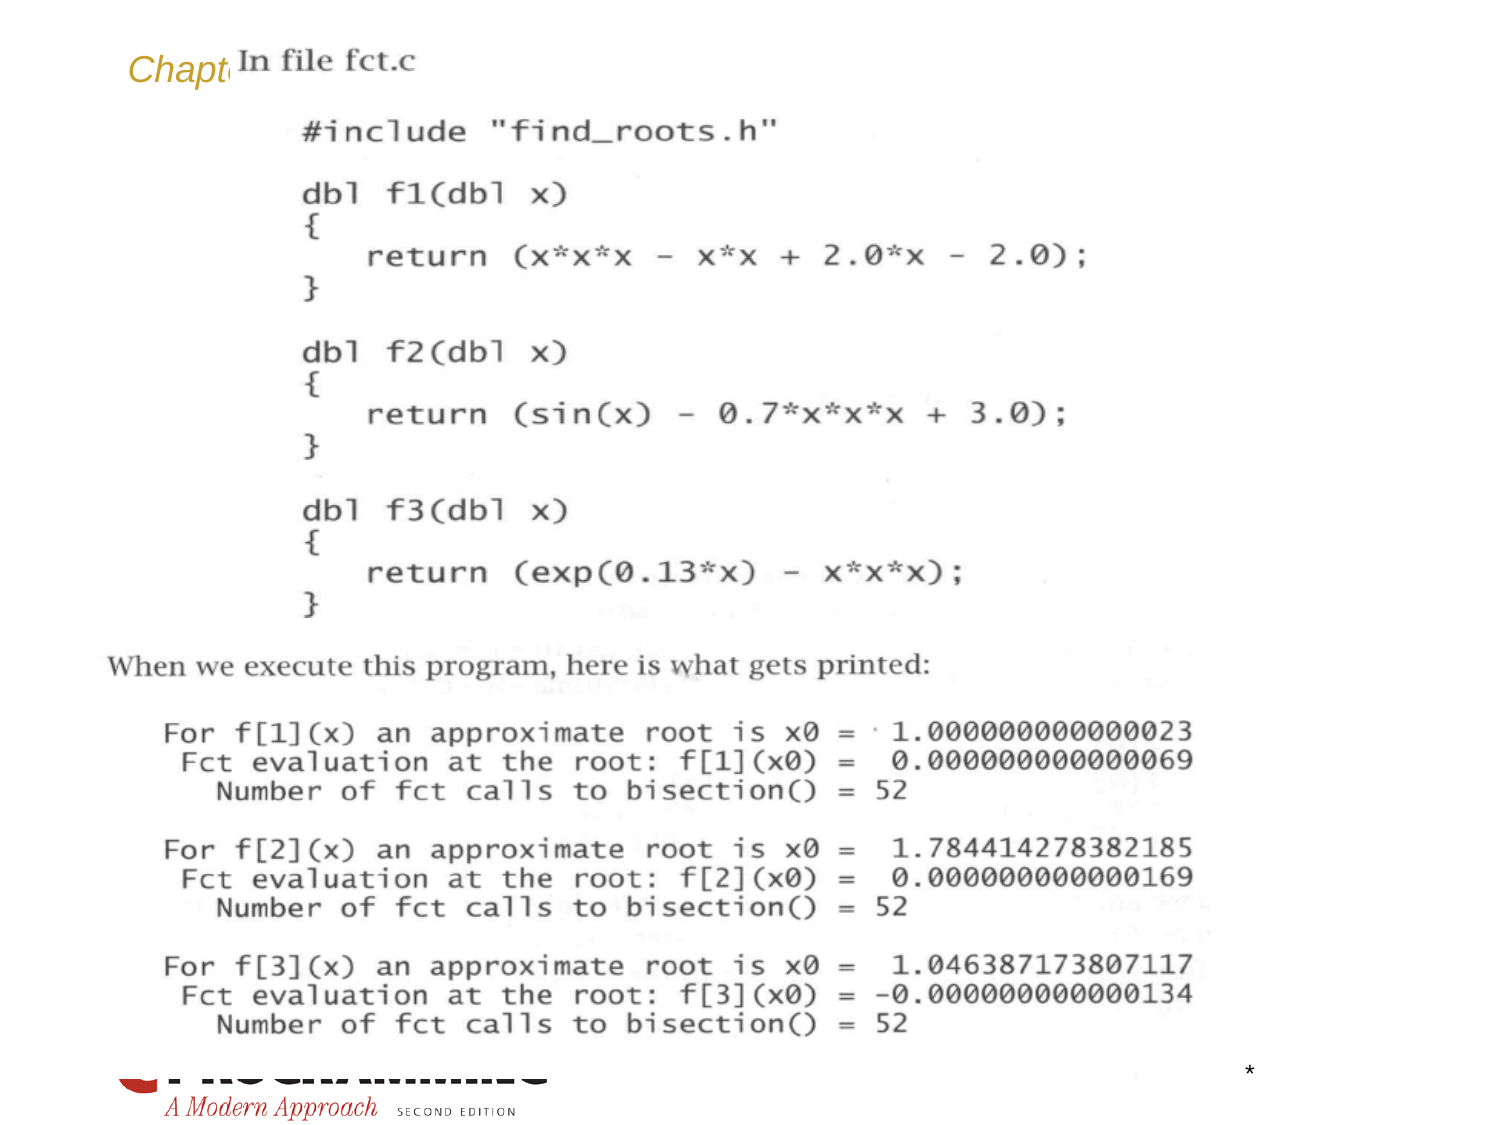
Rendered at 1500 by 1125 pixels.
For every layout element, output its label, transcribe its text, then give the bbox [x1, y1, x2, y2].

picture [100, 644, 1211, 1123]
picture [229, 42, 1105, 618]
text_box * [1074, 1042, 1425, 1103]
